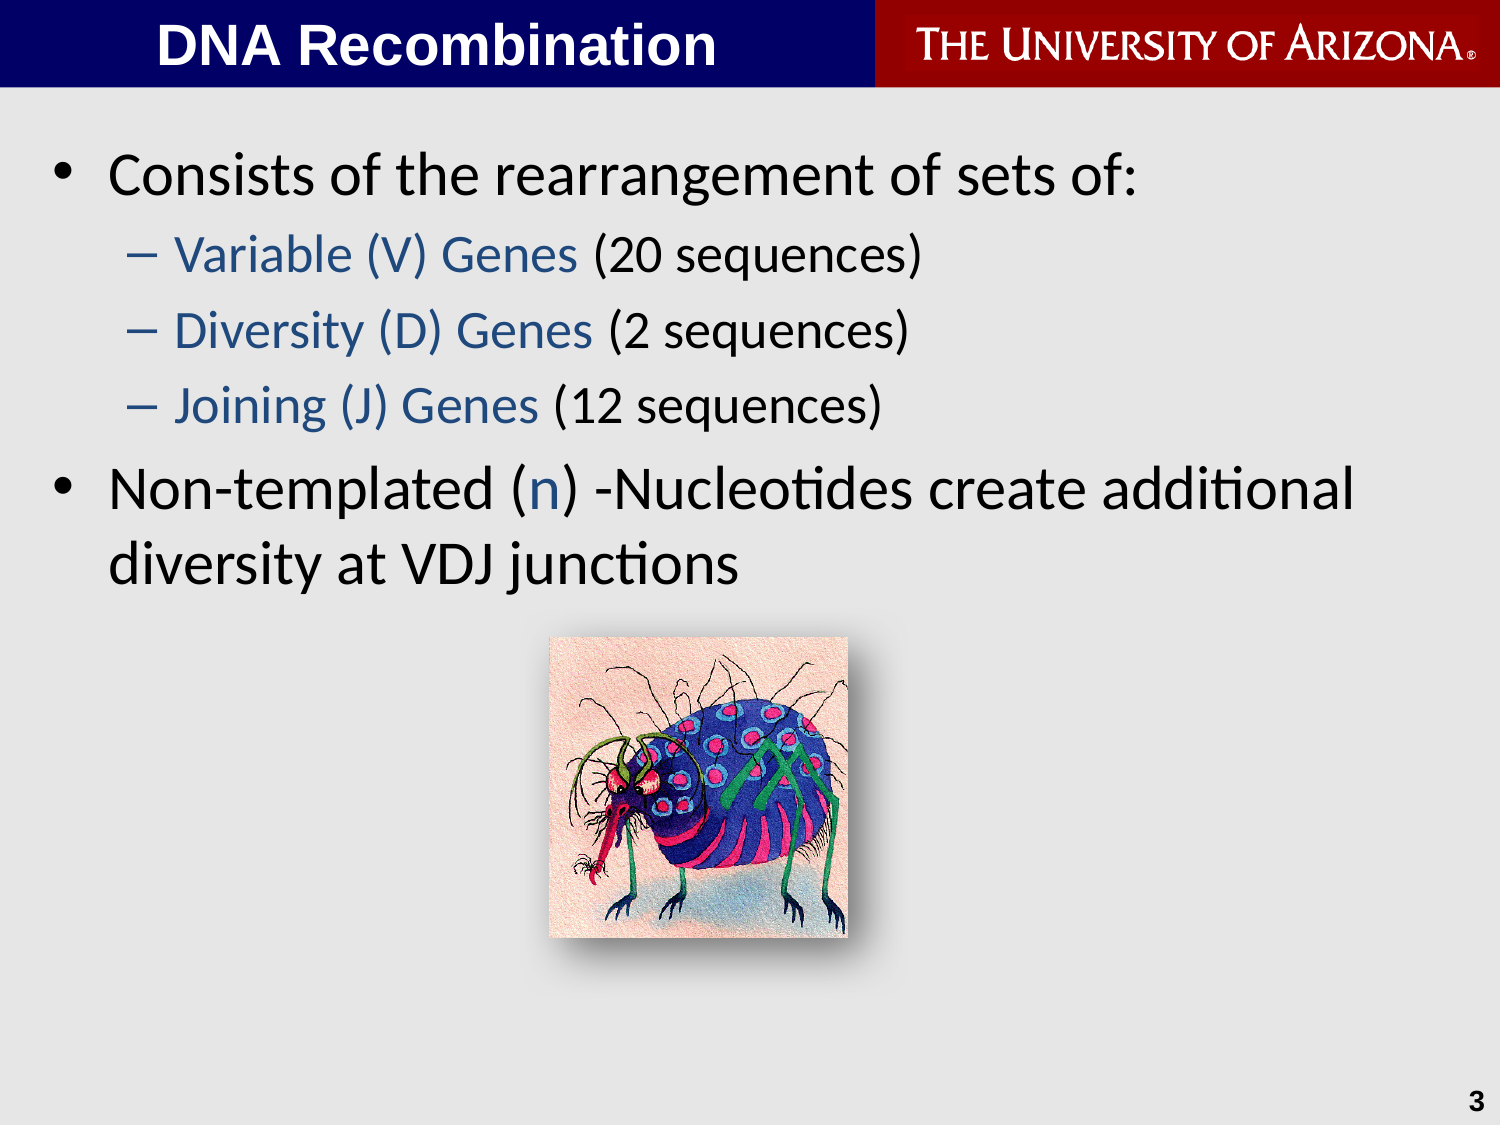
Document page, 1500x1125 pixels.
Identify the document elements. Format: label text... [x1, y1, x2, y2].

picture [549, 637, 848, 938]
slide_number 3 [1324, 1074, 1500, 1122]
list Consists of the rearrangement of sets of: Variable (V) Genes (20 sequences) Diversity (D) Genes (2 sequences) Joining (J) Genes (12 sequences) Non-templated (n) -Nucleotides create additional diversity at VDJ junctions [37, 125, 1475, 950]
picture [904, 15, 1480, 71]
title DNA Recombination [0, 0, 875, 88]
